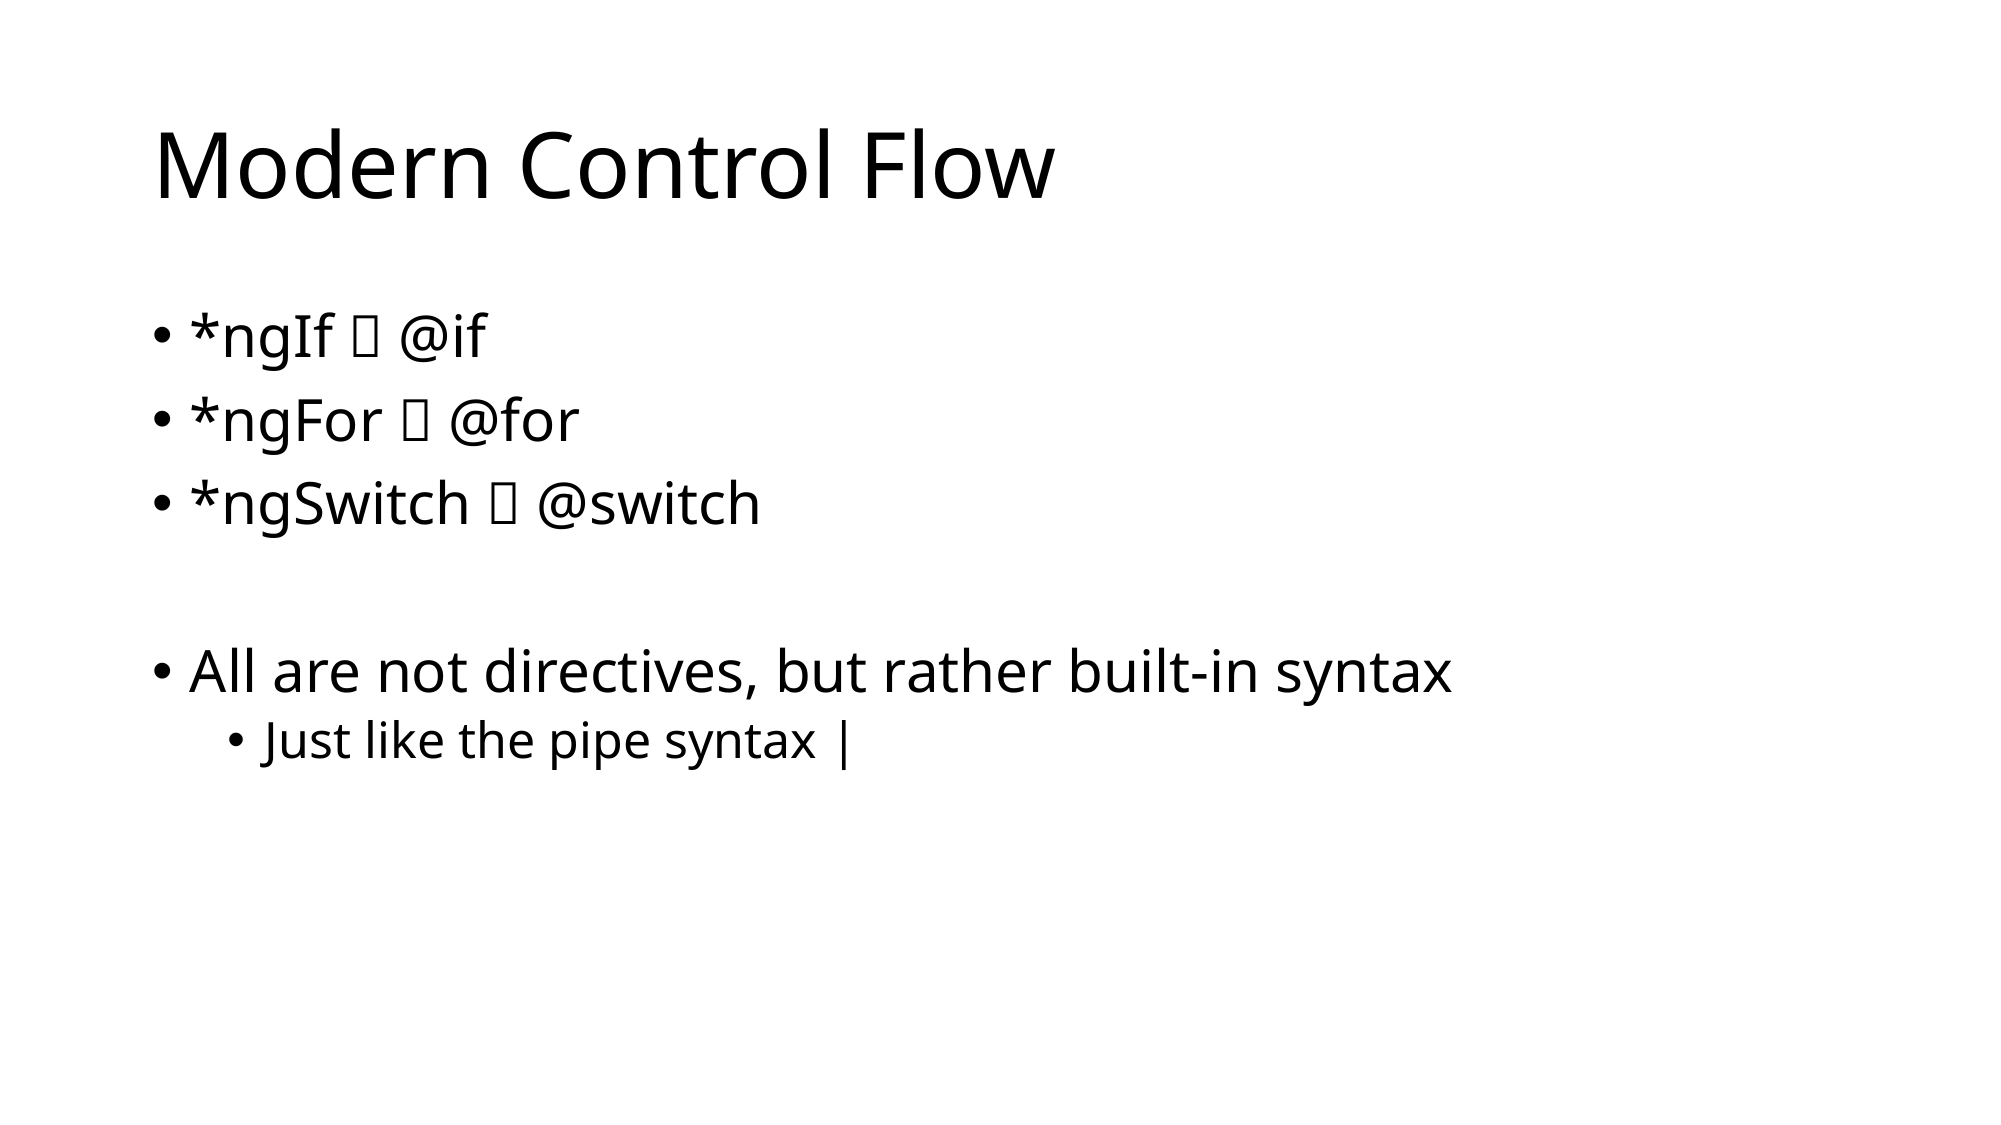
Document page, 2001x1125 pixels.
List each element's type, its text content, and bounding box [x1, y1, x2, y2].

list *ngIf  @if *ngFor  @for *ngSwitch  @switch All are not directives, but rather built-in syntax Just like the pipe syntax | [137, 299, 1863, 1014]
title Modern Control Flow [137, 59, 1863, 278]
